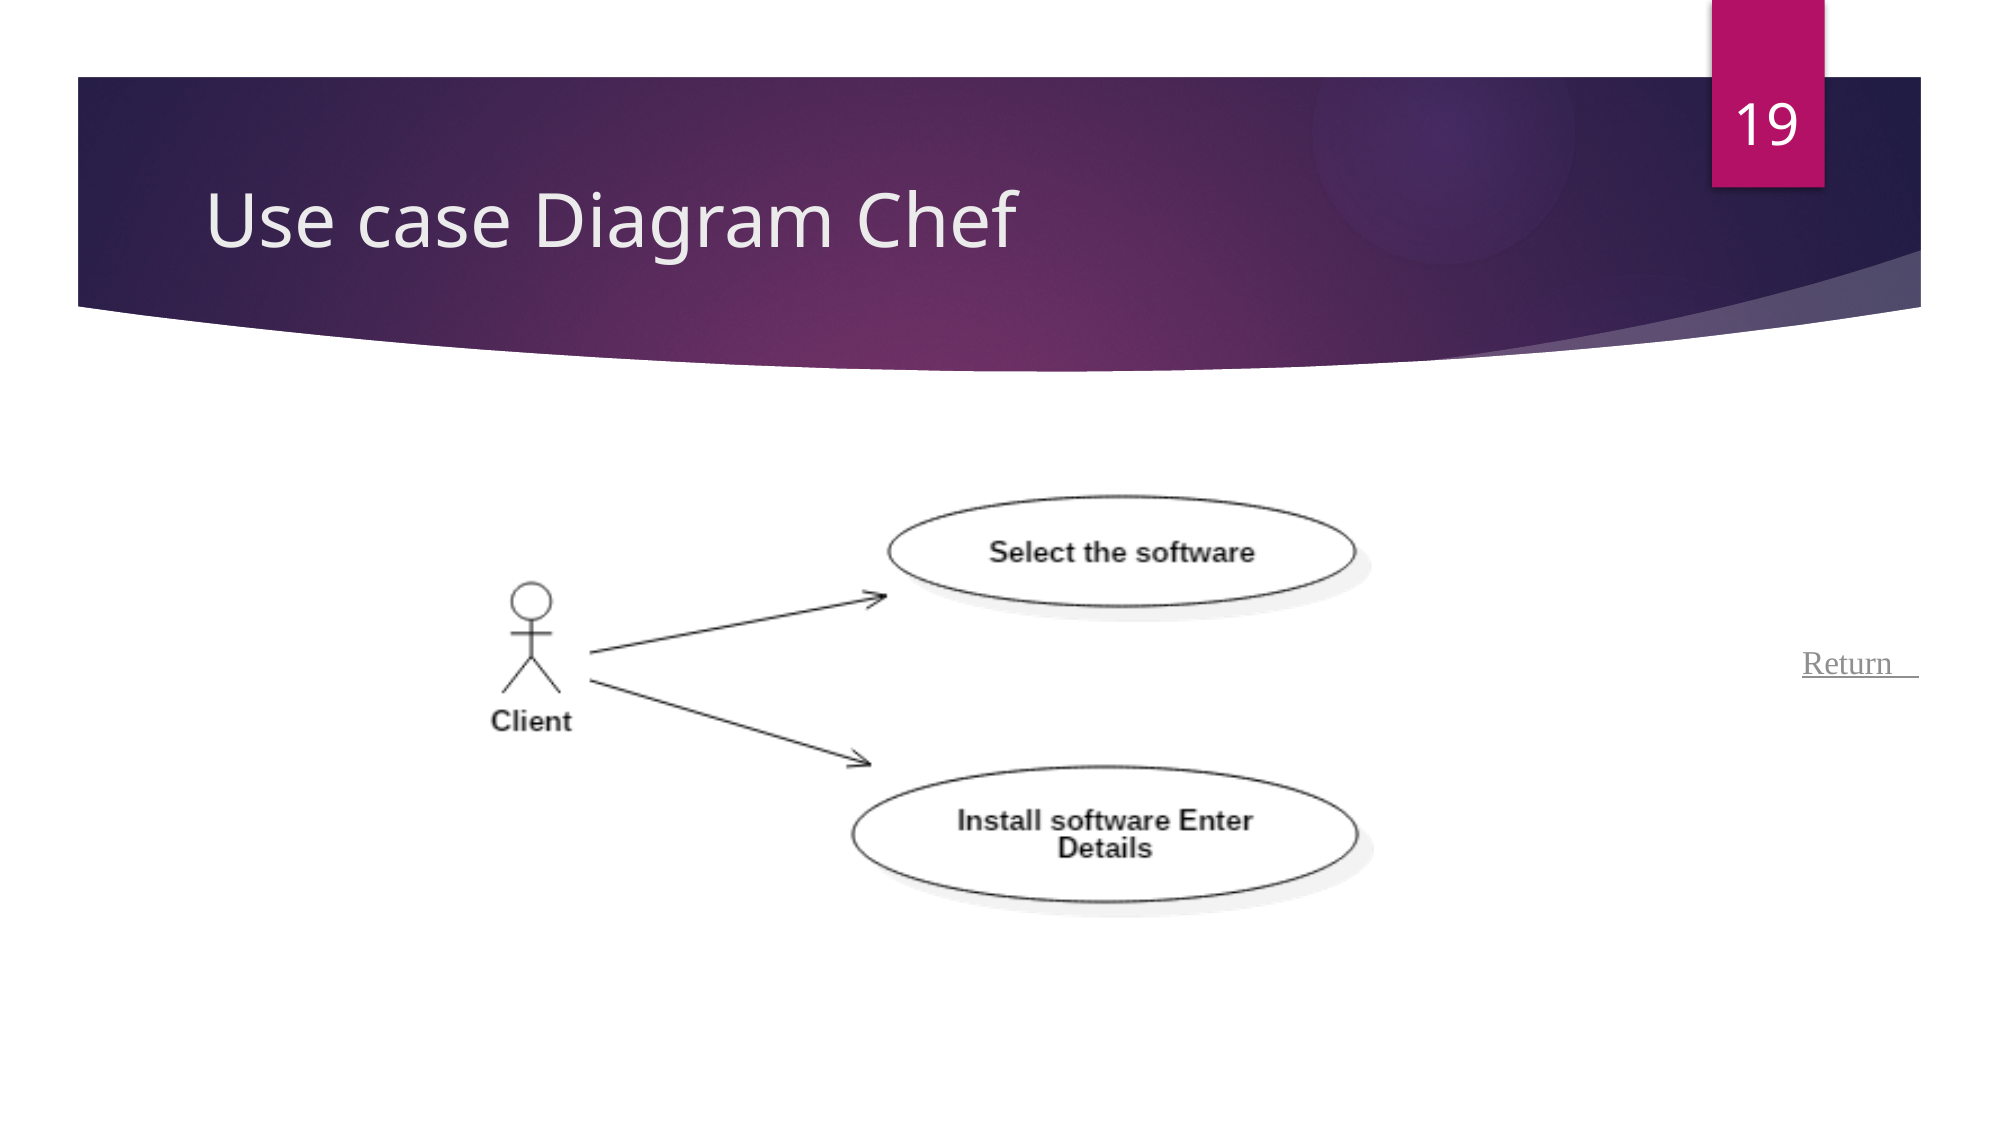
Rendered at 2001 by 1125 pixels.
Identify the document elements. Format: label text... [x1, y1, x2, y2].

slide_number 19 [1698, 48, 1836, 175]
title Use case Diagram Chef [189, 159, 1627, 276]
picture [453, 476, 1448, 987]
text_box Return [1787, 633, 1963, 689]
